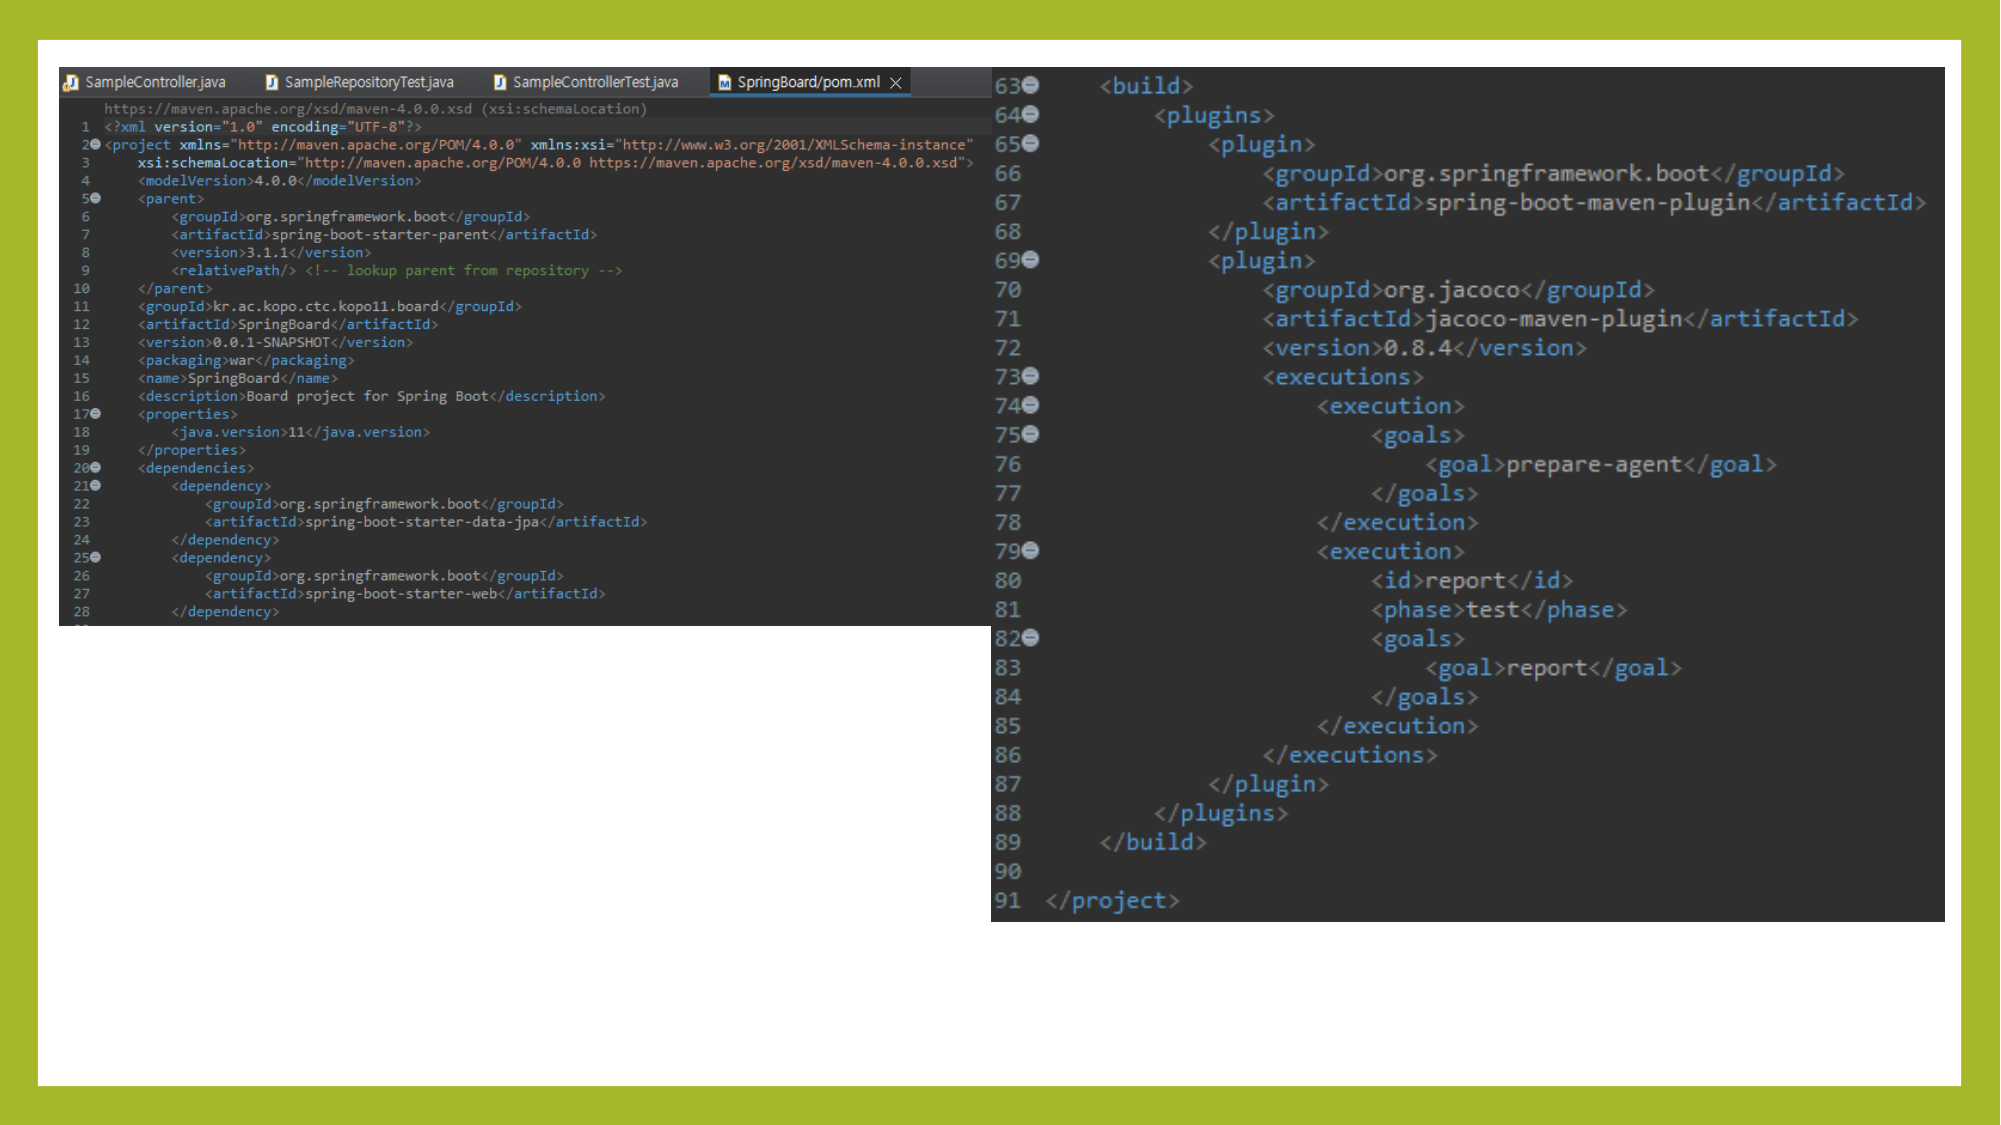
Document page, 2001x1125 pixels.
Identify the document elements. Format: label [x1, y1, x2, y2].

picture [58, 67, 1945, 923]
